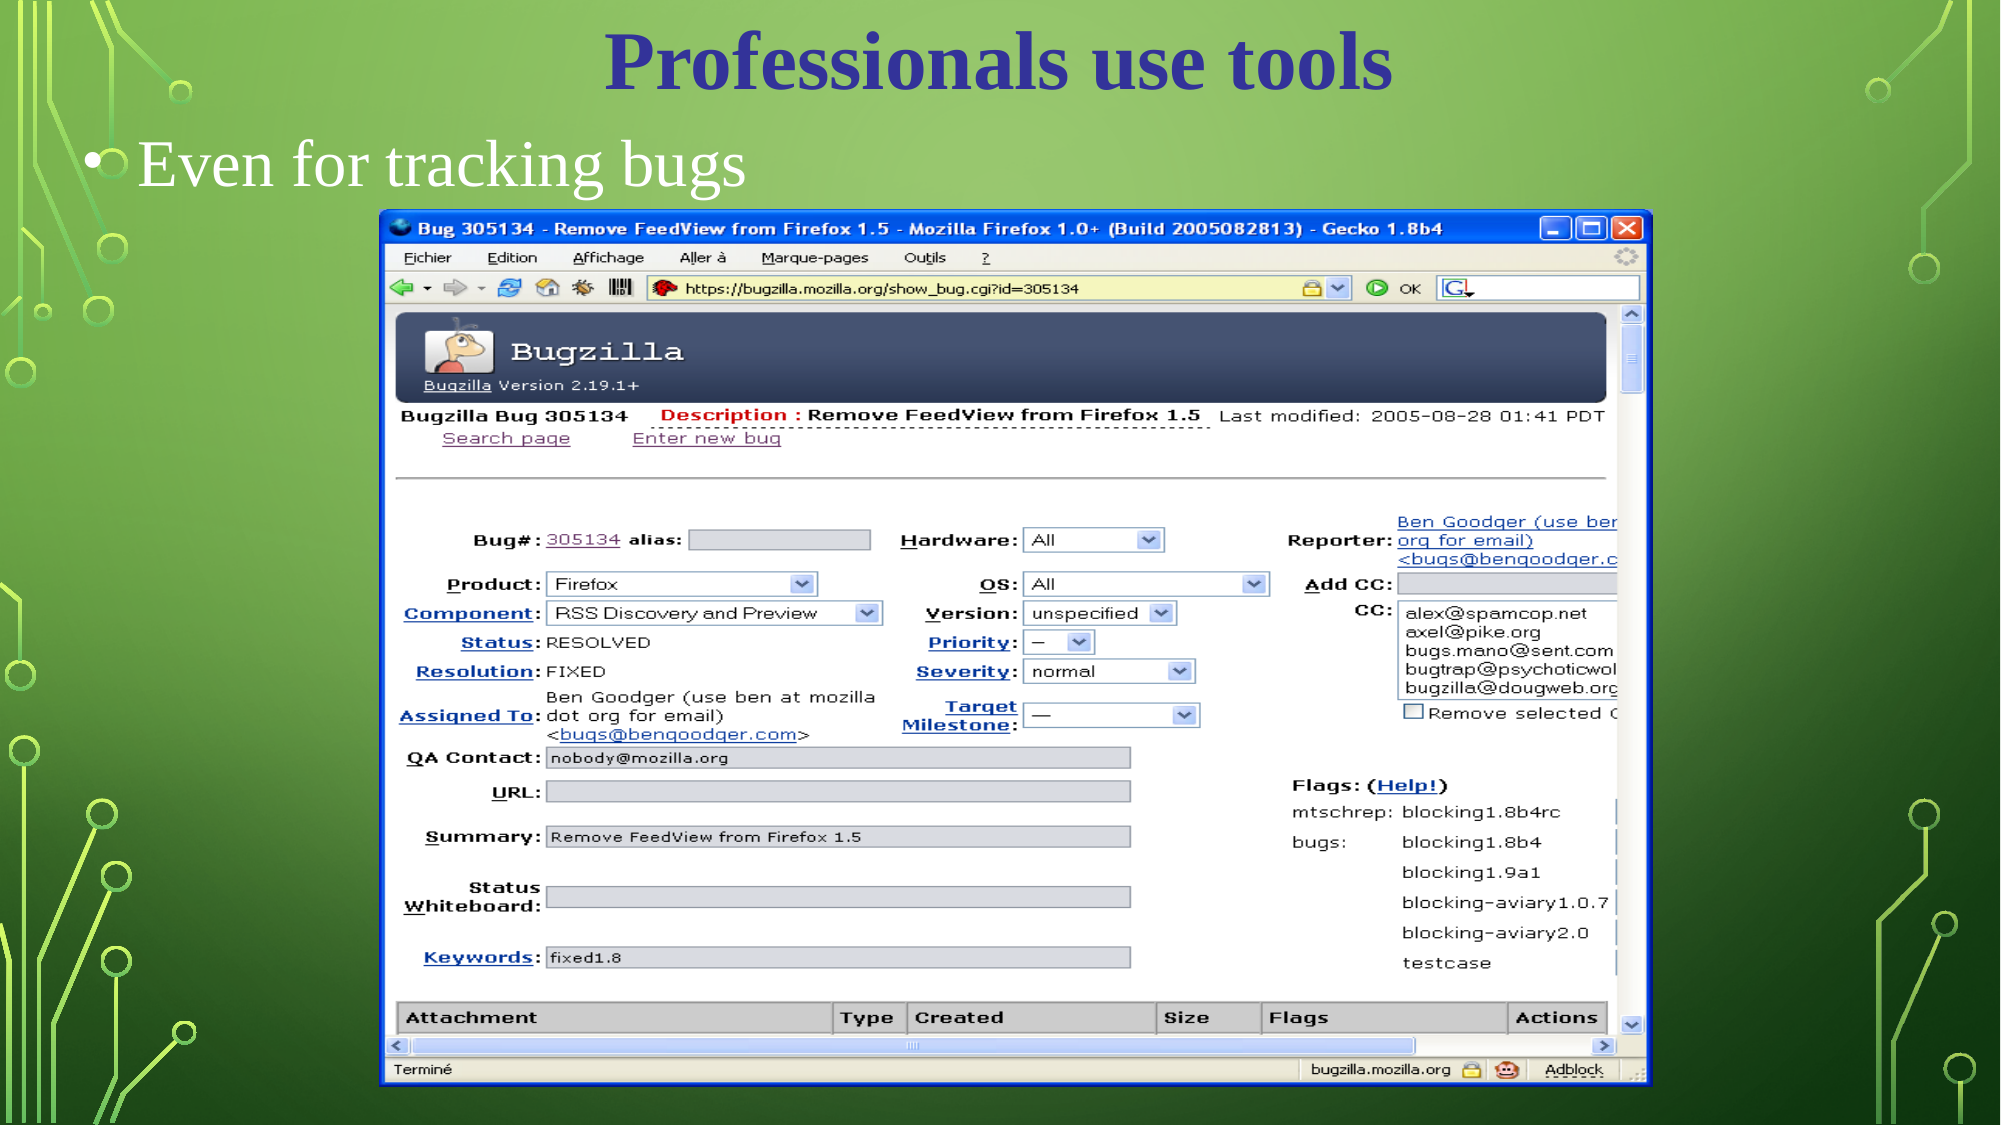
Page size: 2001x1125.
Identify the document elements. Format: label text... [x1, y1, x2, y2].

text_box Professionals use tools [66, 0, 1934, 112]
text_box Even for tracking bugs [66, 112, 1934, 225]
picture [379, 209, 1653, 1087]
